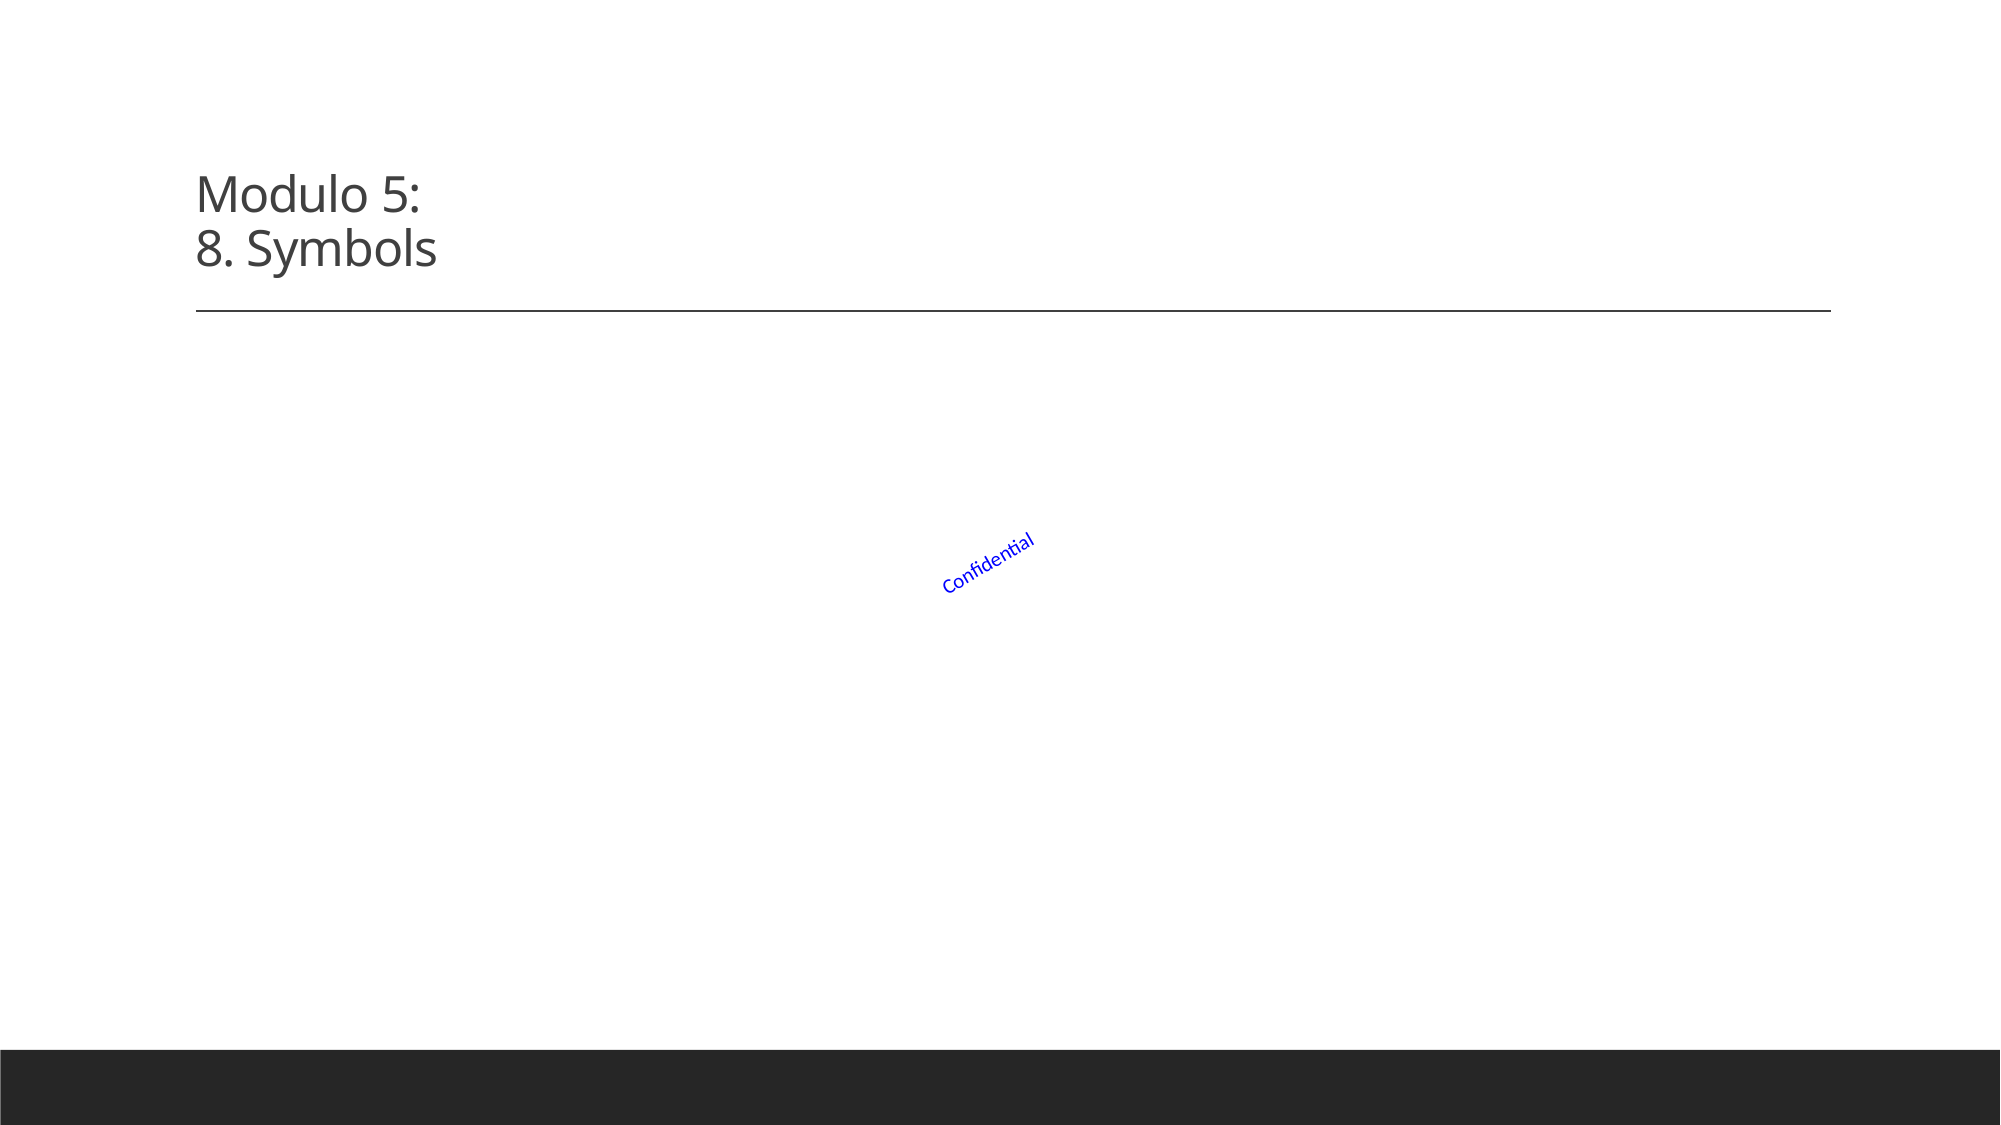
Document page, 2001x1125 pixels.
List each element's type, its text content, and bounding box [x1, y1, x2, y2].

title Modulo 5: 8. Symbols [180, 47, 1830, 285]
